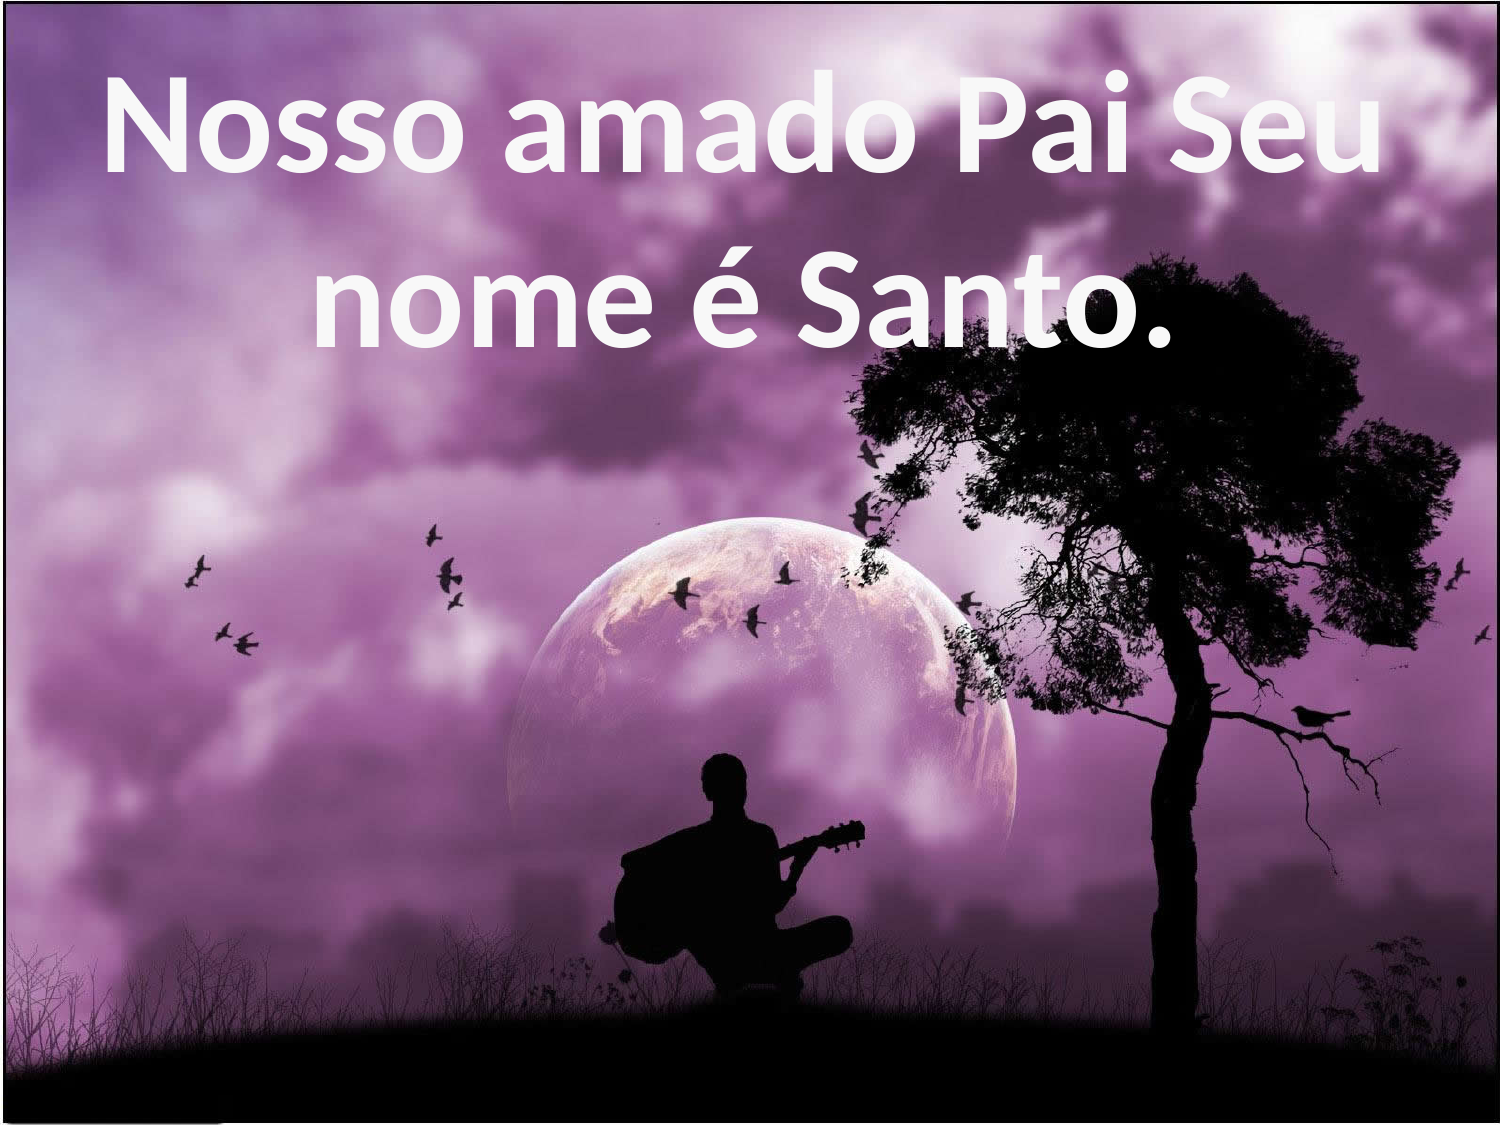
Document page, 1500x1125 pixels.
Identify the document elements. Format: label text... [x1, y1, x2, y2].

picture [0, 0, 1500, 1125]
text_box Nosso amado Pai Seu nome é Santo. [0, 18, 1495, 787]
